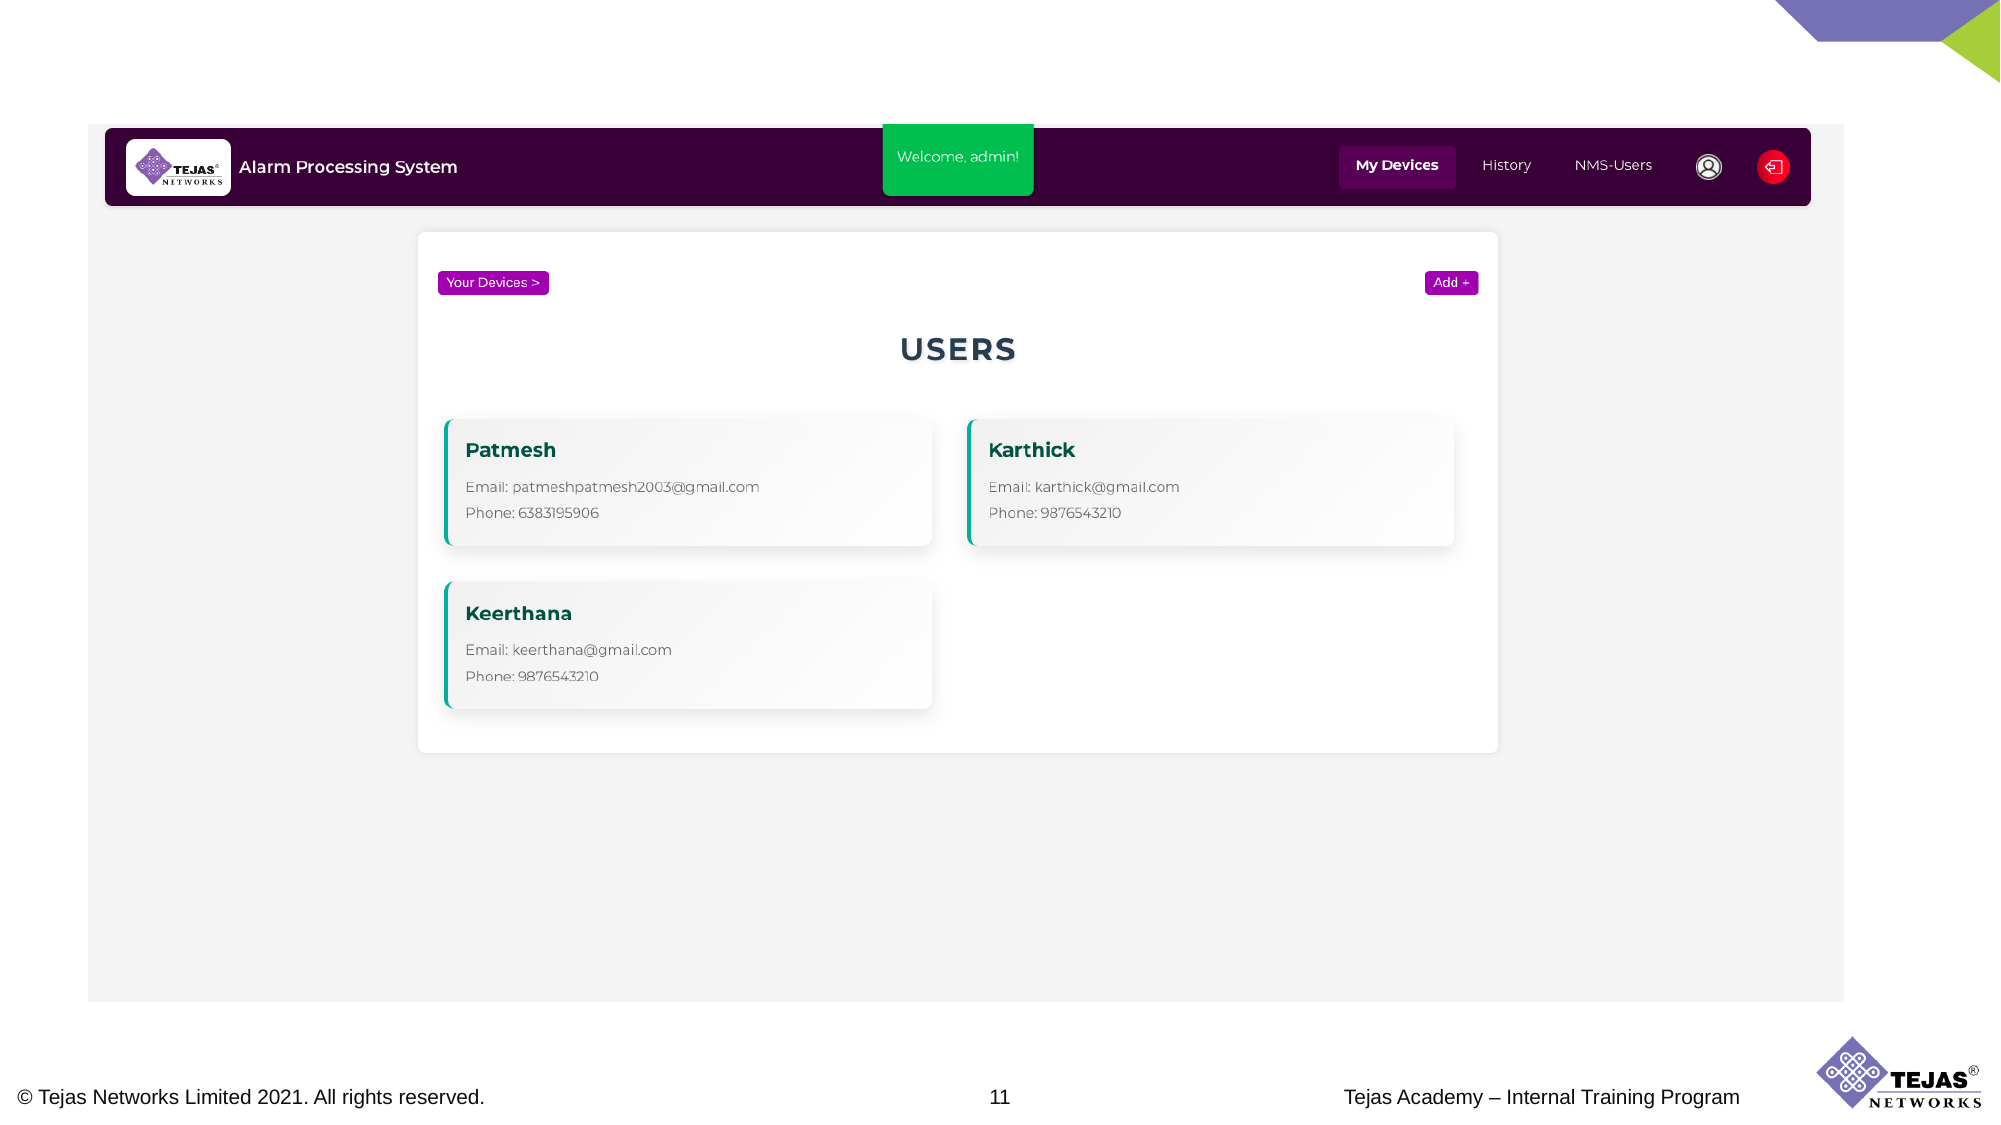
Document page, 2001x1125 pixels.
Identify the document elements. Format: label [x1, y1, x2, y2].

picture [1801, 1026, 1988, 1125]
picture [88, 124, 1844, 1002]
